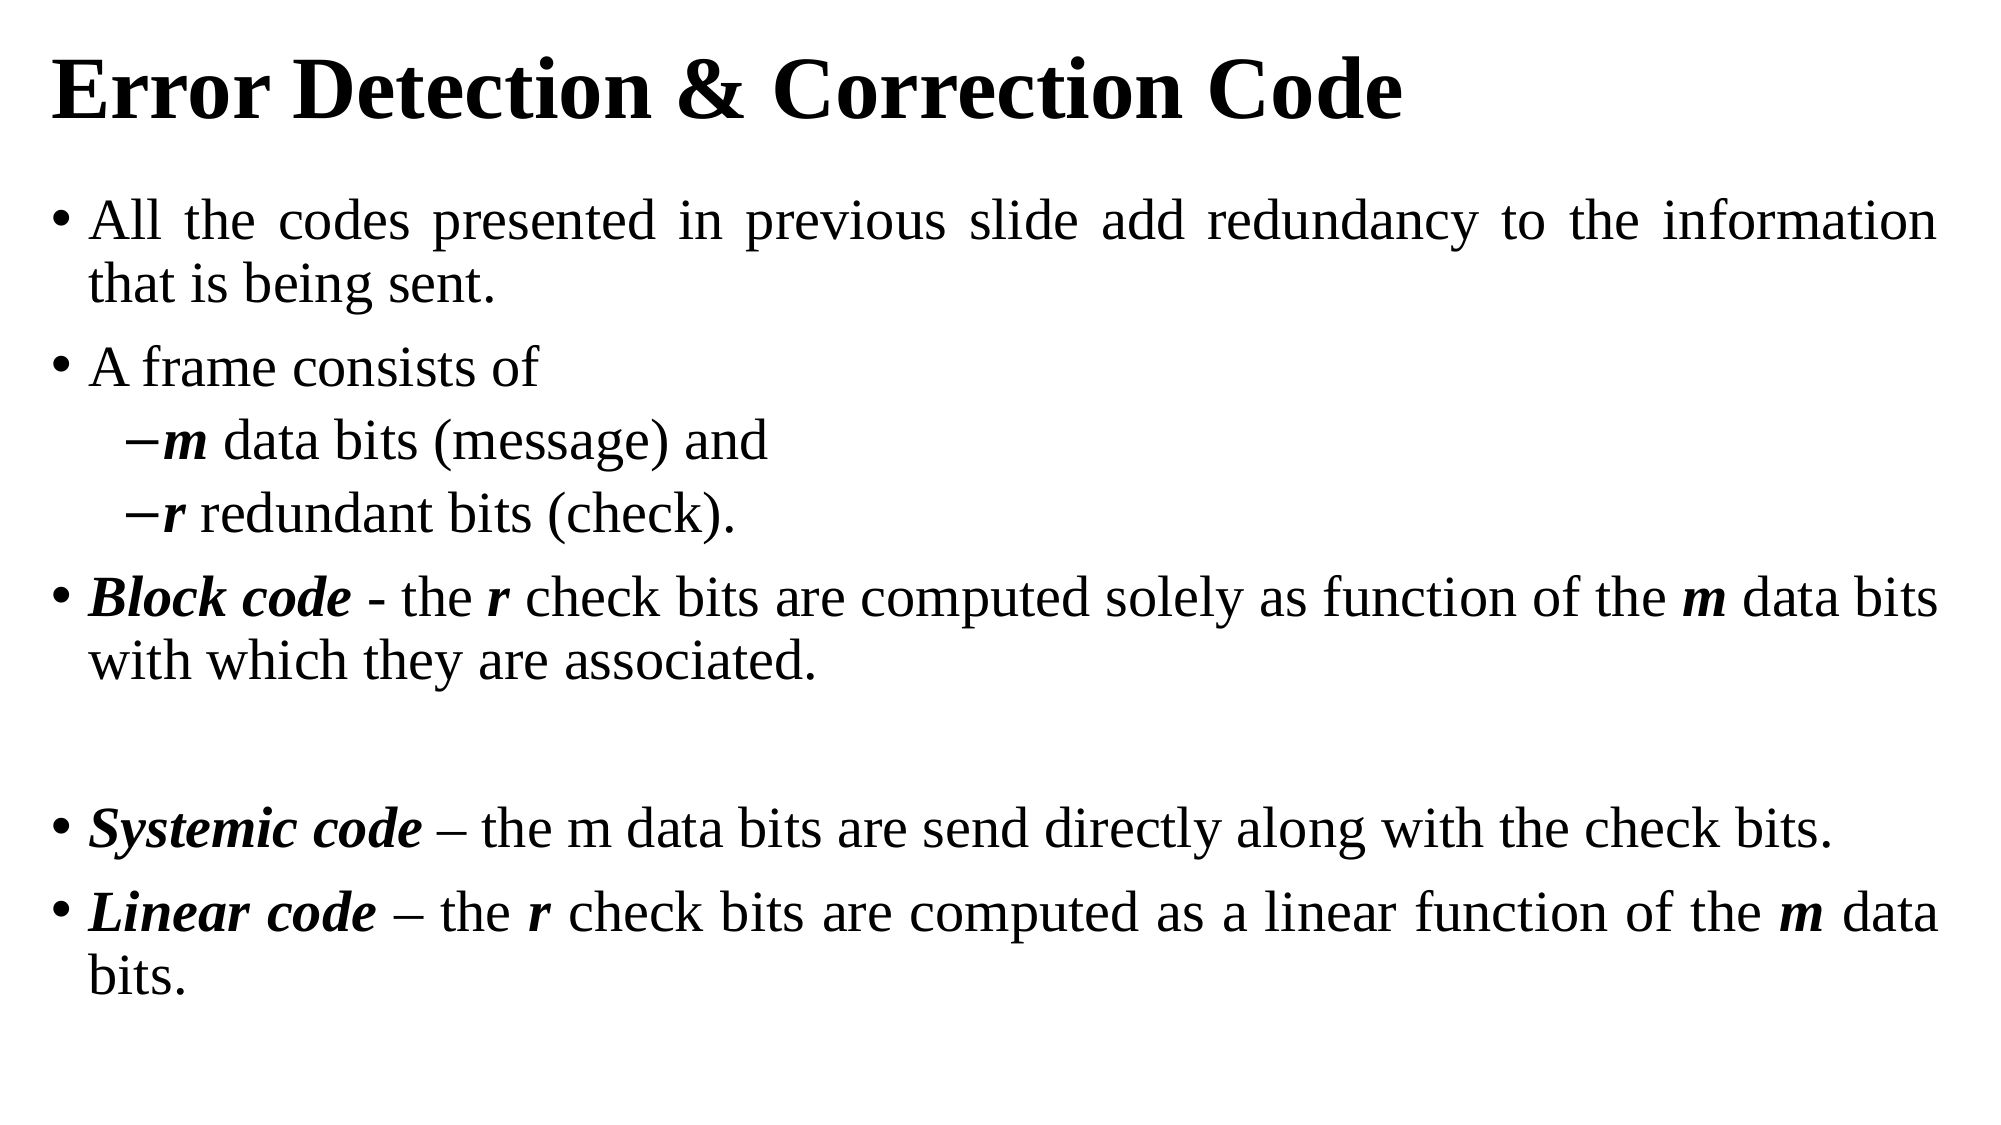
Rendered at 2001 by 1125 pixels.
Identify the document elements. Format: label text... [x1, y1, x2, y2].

title Error Detection & Correction Code [36, 34, 1762, 146]
list All the codes presented in previous slide add redundancy to the information that is being sent. A frame consists of m data bits (message) and r redundant bits (check). Block code - the r check bits are computed solely as function of the m data bits with which they are associated. Systemic code – the m data bits are send directly along with the check bits. Linear code – the r check bits are computed as a linear function of the m data bits. [36, 181, 1955, 971]
